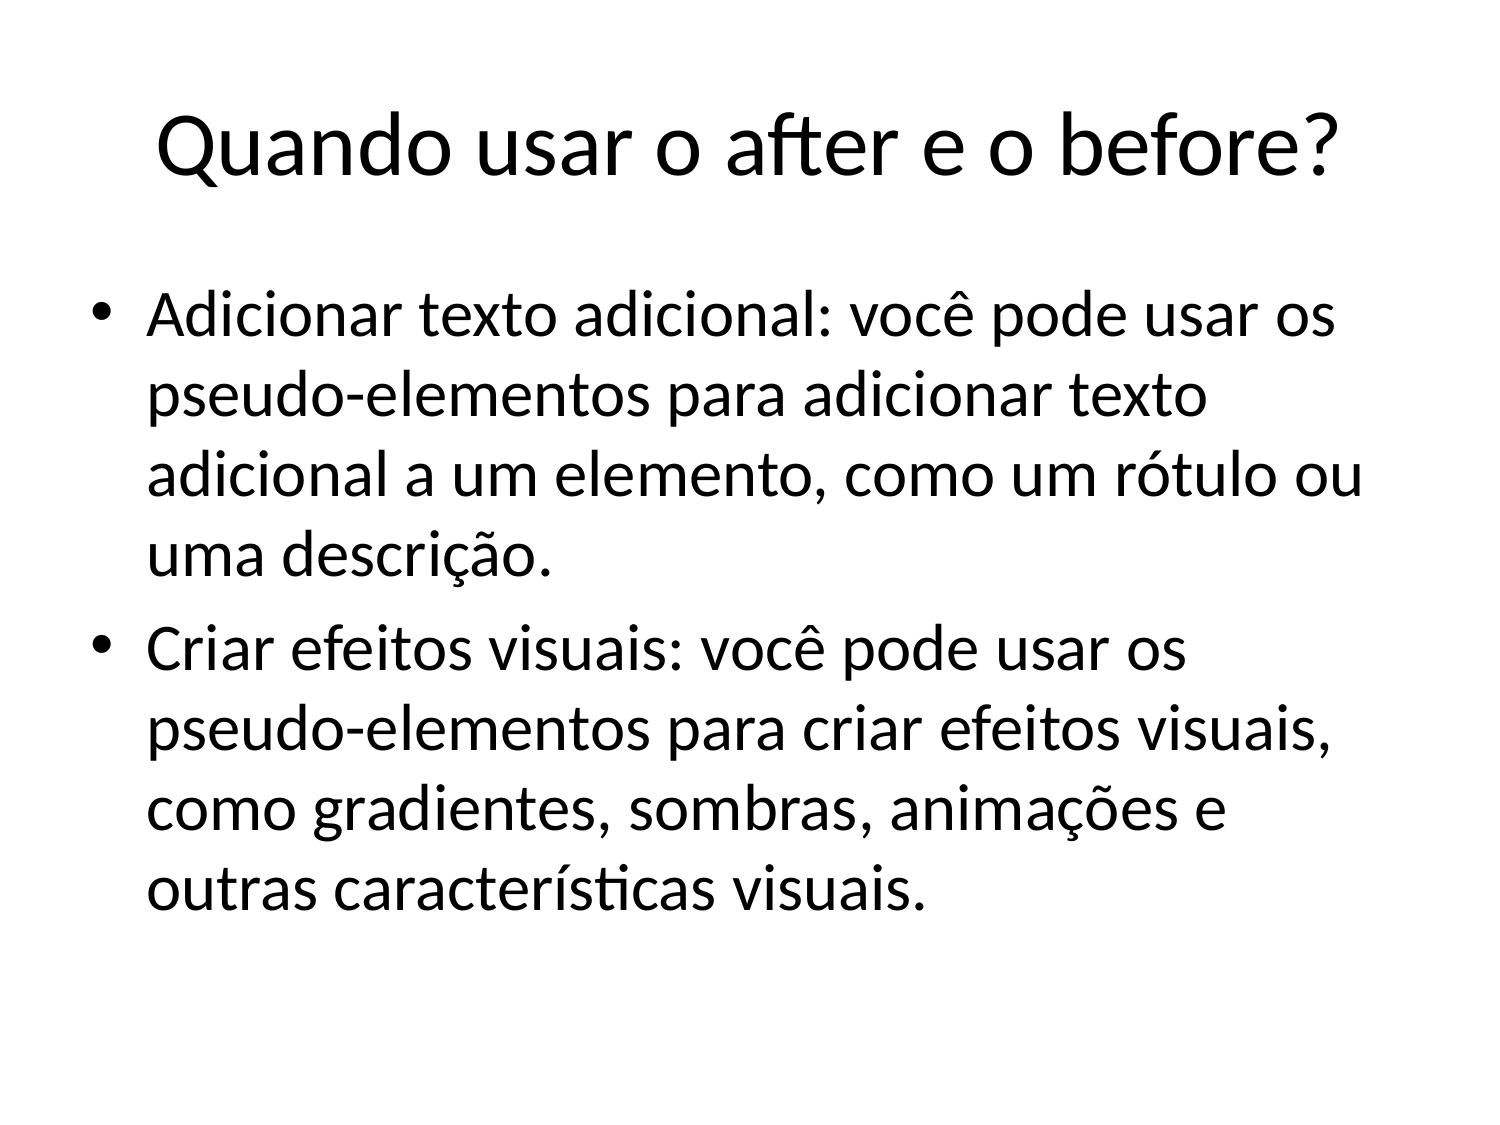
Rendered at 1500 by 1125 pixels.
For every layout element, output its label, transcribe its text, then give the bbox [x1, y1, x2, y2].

list Adicionar texto adicional: você pode usar os pseudo-elementos para adicionar texto adicional a um elemento, como um rótulo ou uma descrição. Criar efeitos visuais: você pode usar os pseudo-elementos para criar efeitos visuais, como gradientes, sombras, animações e outras características visuais. [75, 262, 1425, 1005]
title Quando usar o after e o before? [75, 45, 1425, 233]
